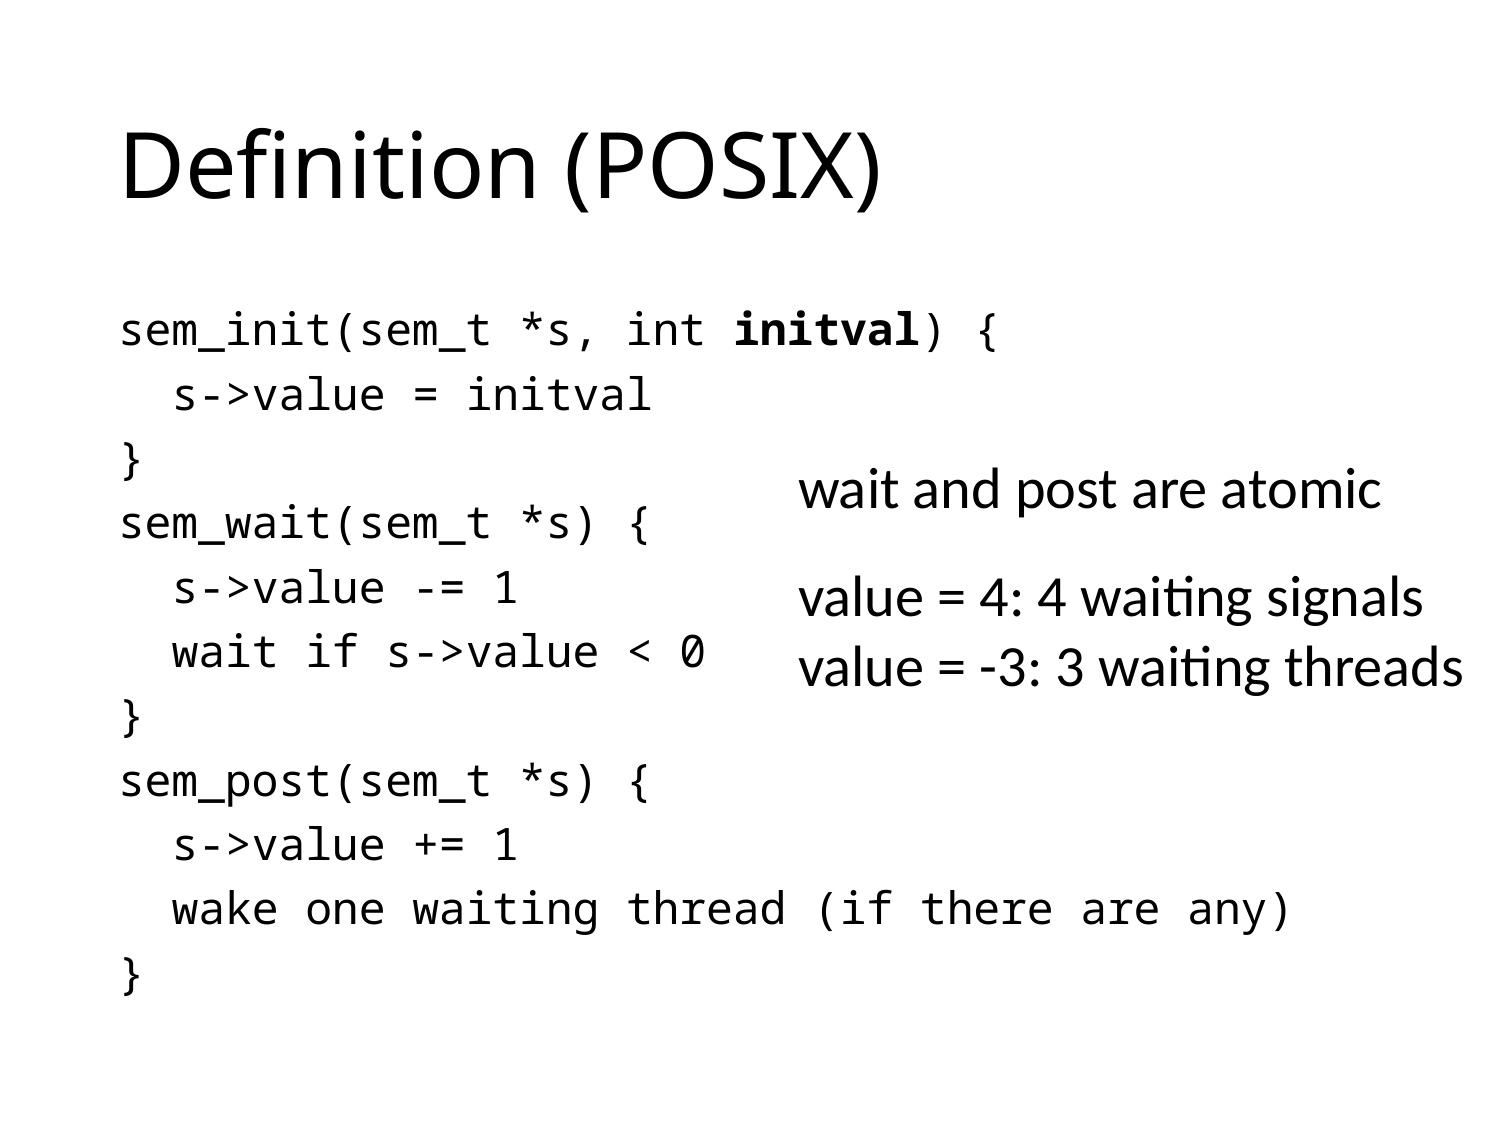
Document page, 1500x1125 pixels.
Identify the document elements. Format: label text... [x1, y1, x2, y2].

list sem_init(sem_t *s, int initval) { s->value = initval } sem_wait(sem_t *s) { s->value -= 1 wait if s->value < 0 } sem_post(sem_t *s) { s->value += 1 wake one waiting thread (if there are any) } [103, 299, 1397, 1014]
text_box wait and post are atomic [783, 443, 1441, 529]
title Definition (POSIX) [103, 59, 1397, 278]
text_box value = 4: 4 waiting signals value = -3: 3 waiting threads [783, 551, 1500, 706]
